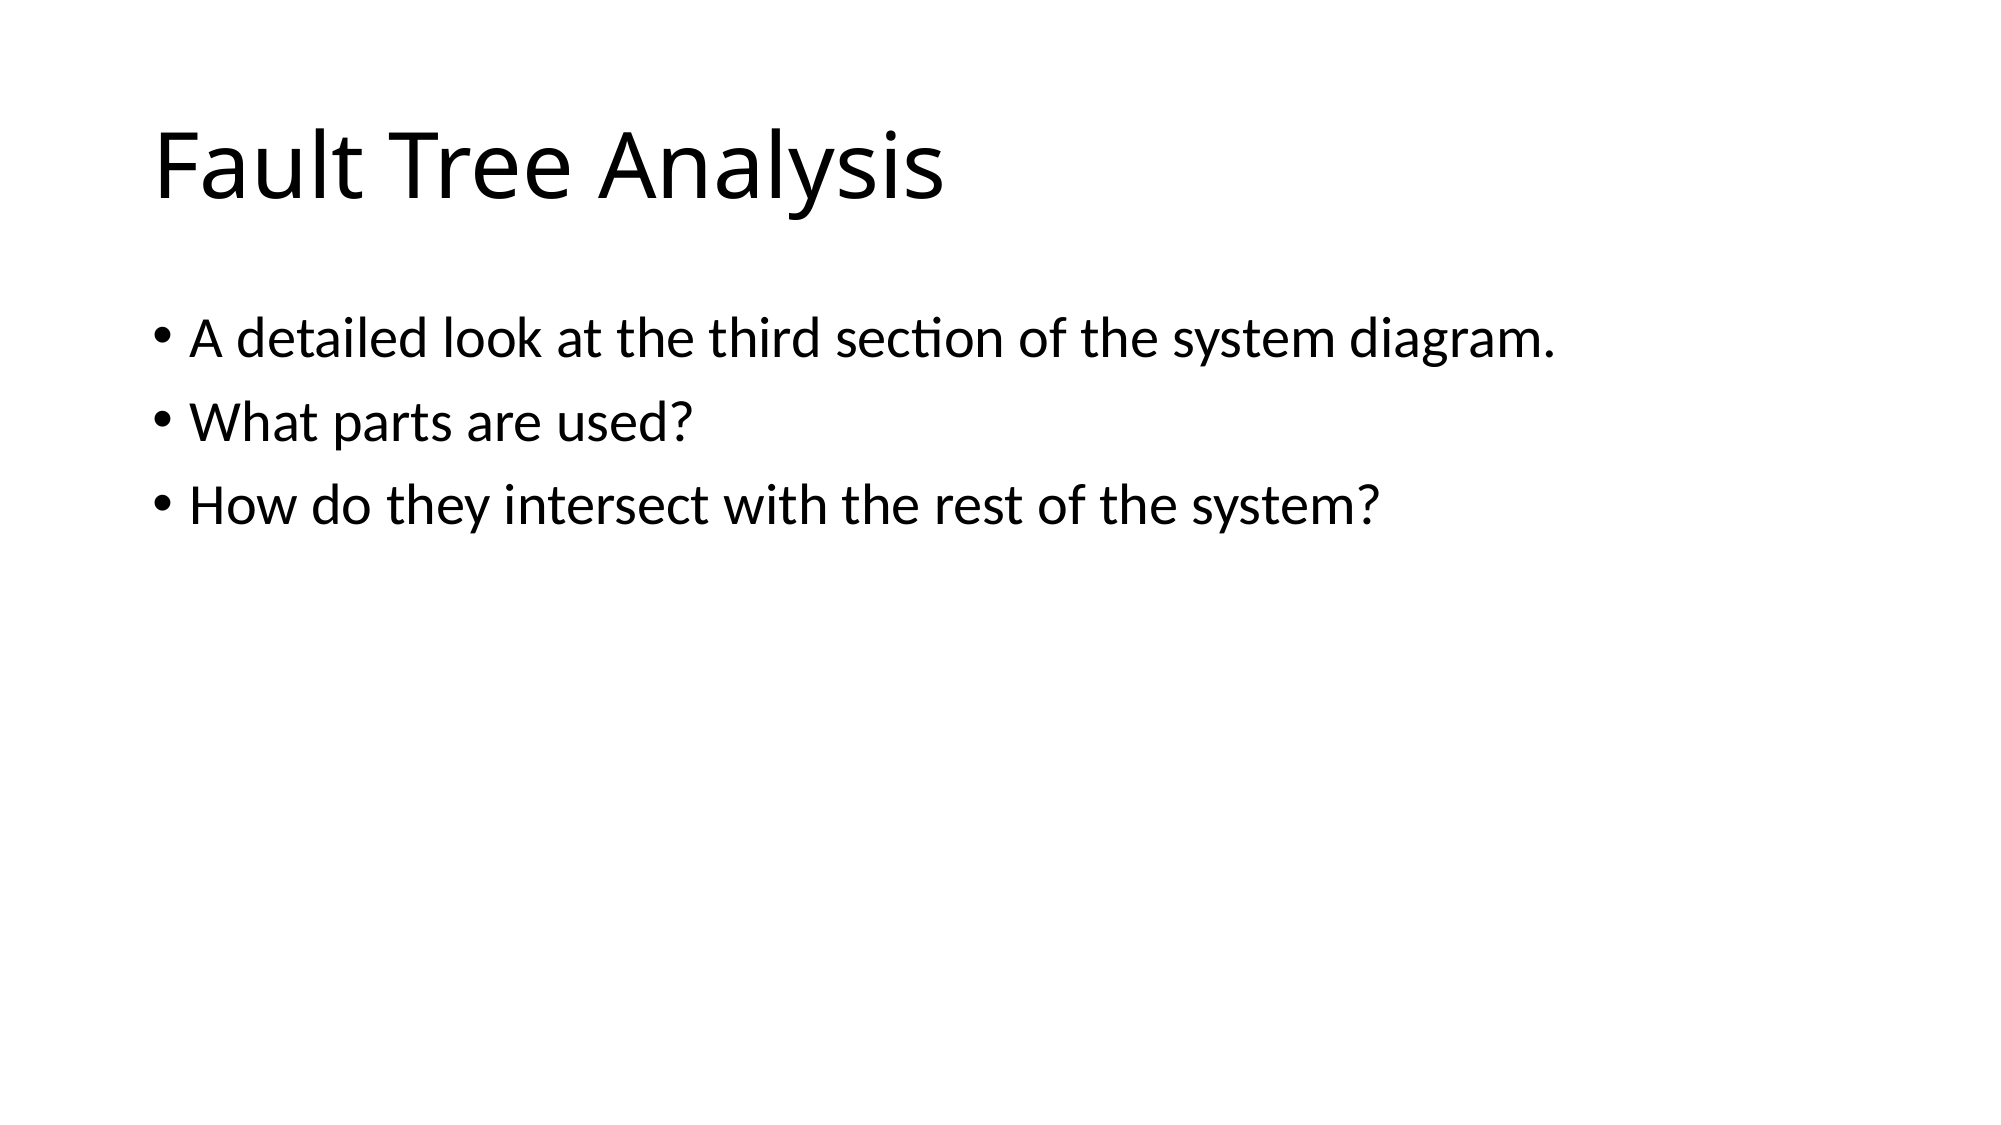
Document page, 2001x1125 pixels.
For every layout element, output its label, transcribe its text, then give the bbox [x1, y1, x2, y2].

list A detailed look at the third section of the system diagram. What parts are used? How do they intersect with the rest of the system? [137, 299, 1863, 1014]
title Fault Tree Analysis [137, 59, 1863, 278]
